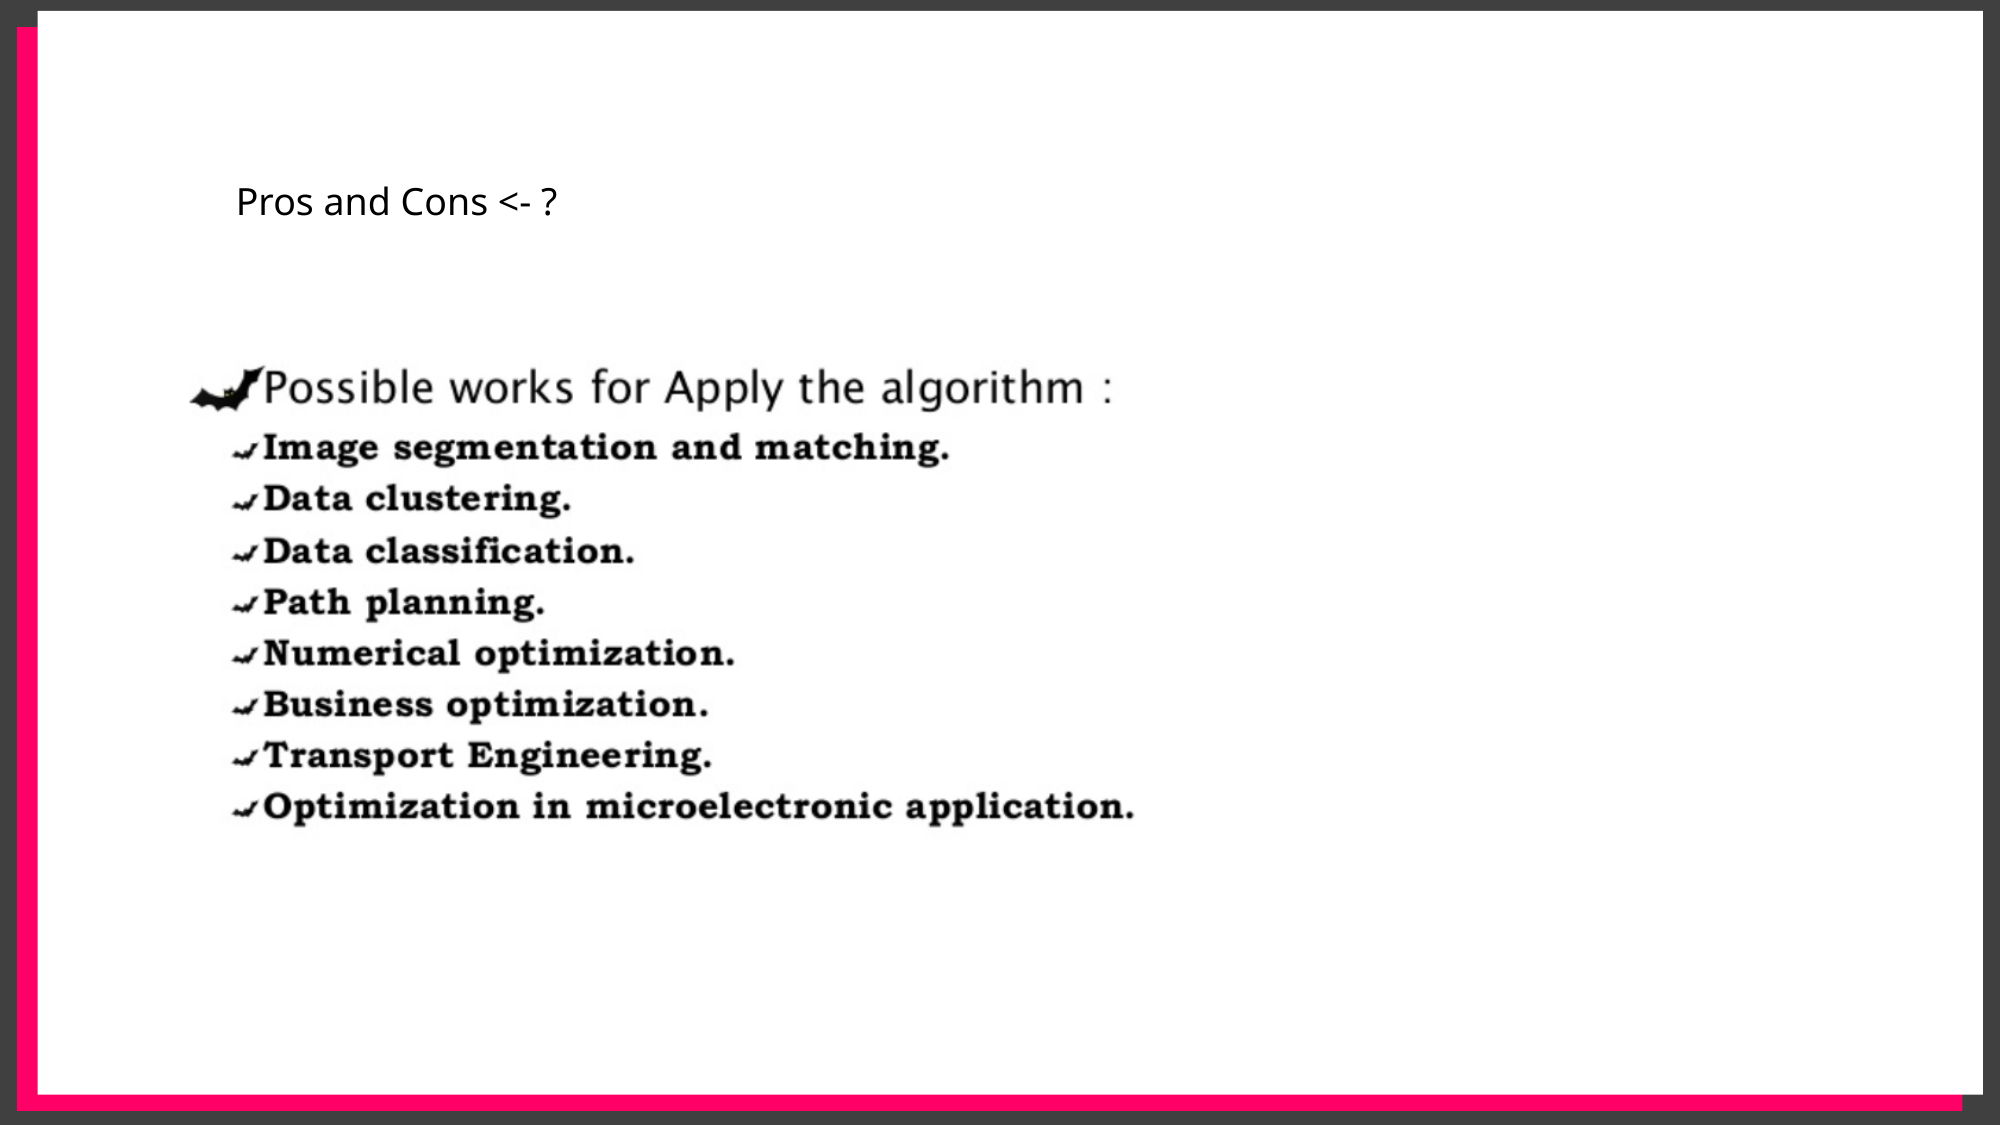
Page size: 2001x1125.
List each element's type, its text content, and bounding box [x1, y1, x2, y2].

picture [189, 355, 1164, 846]
text_box Pros and Cons <- ? [221, 170, 573, 230]
